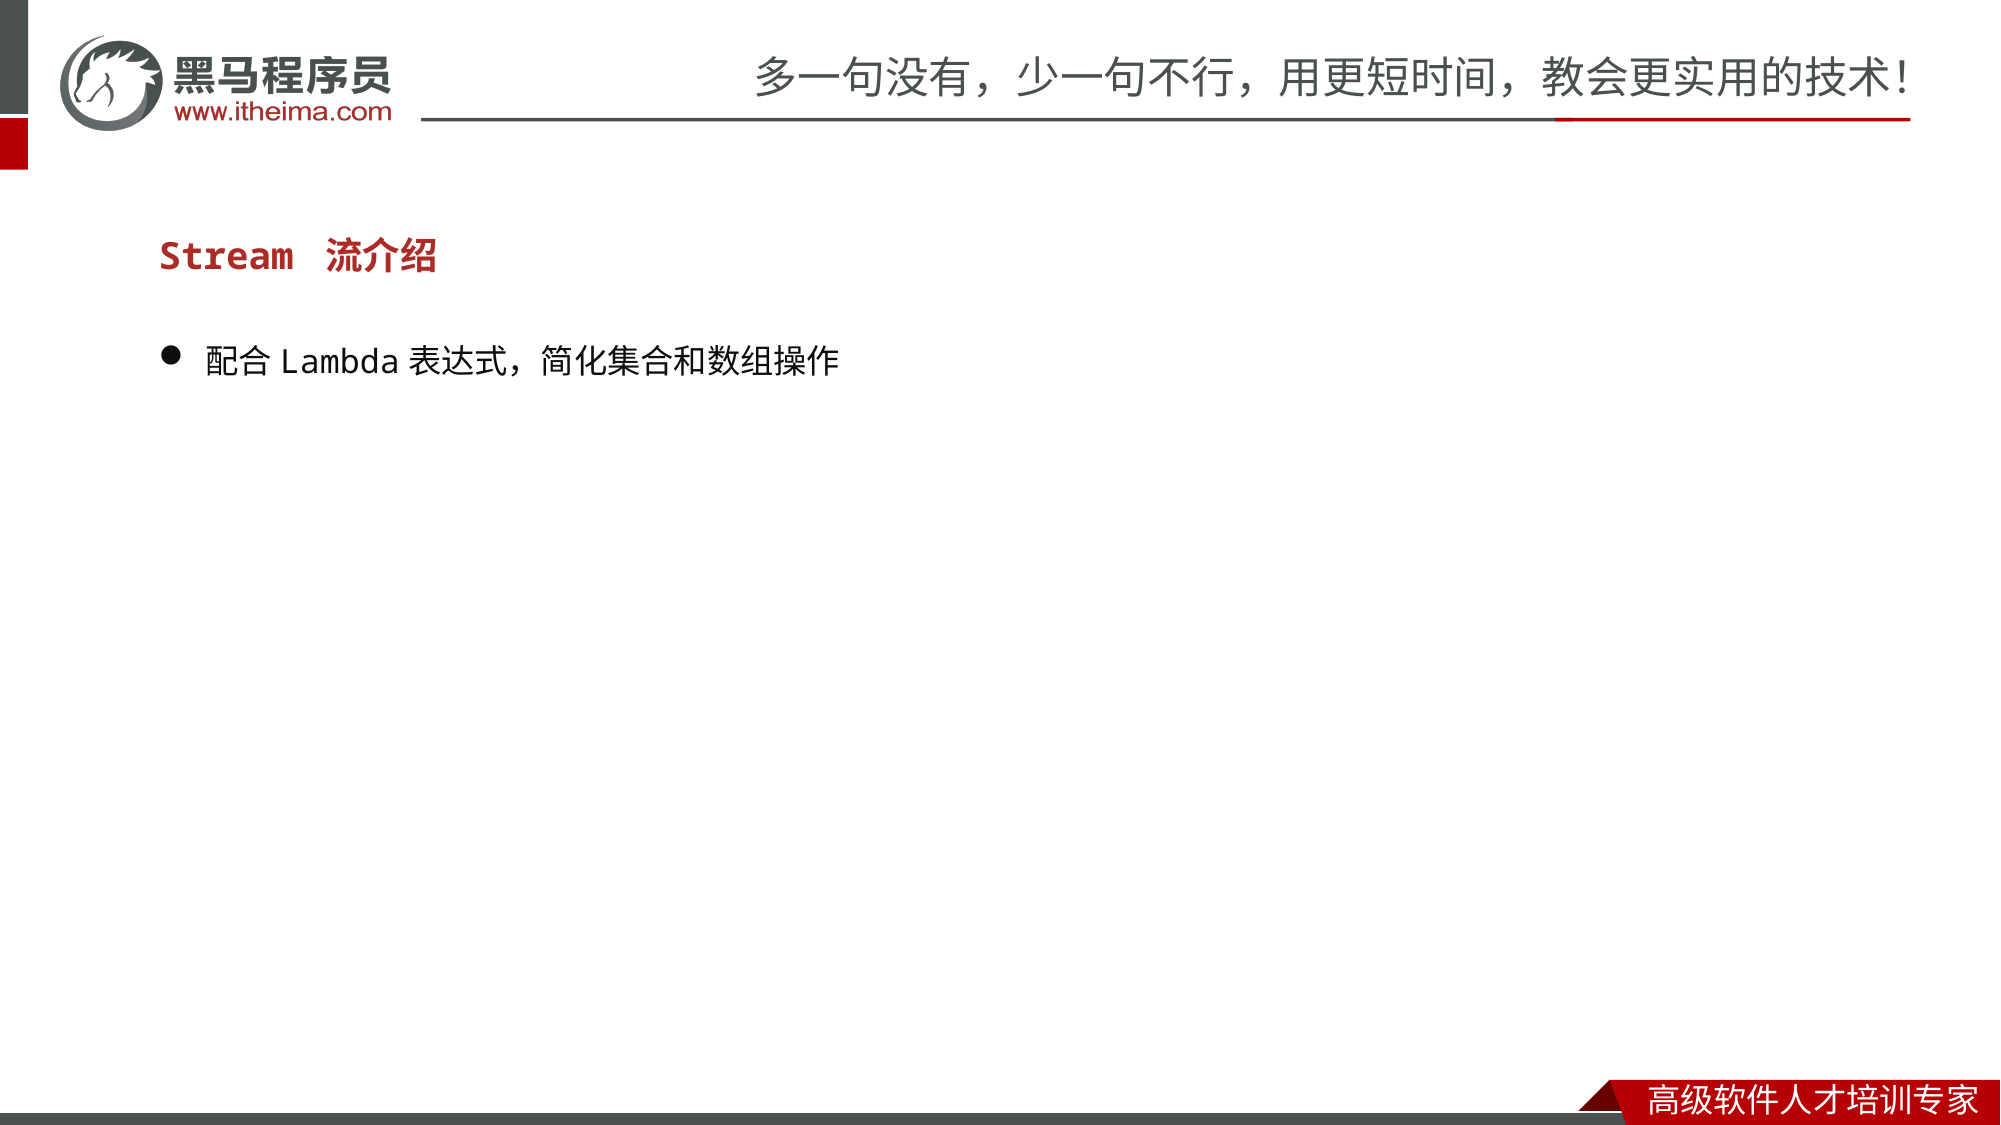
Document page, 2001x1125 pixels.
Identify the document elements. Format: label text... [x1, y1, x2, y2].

text_box Stream 流介绍 [143, 179, 913, 285]
picture [14, 0, 453, 179]
text_box 配合Lambda表达式，简化集合和数组操作 [143, 292, 1831, 388]
